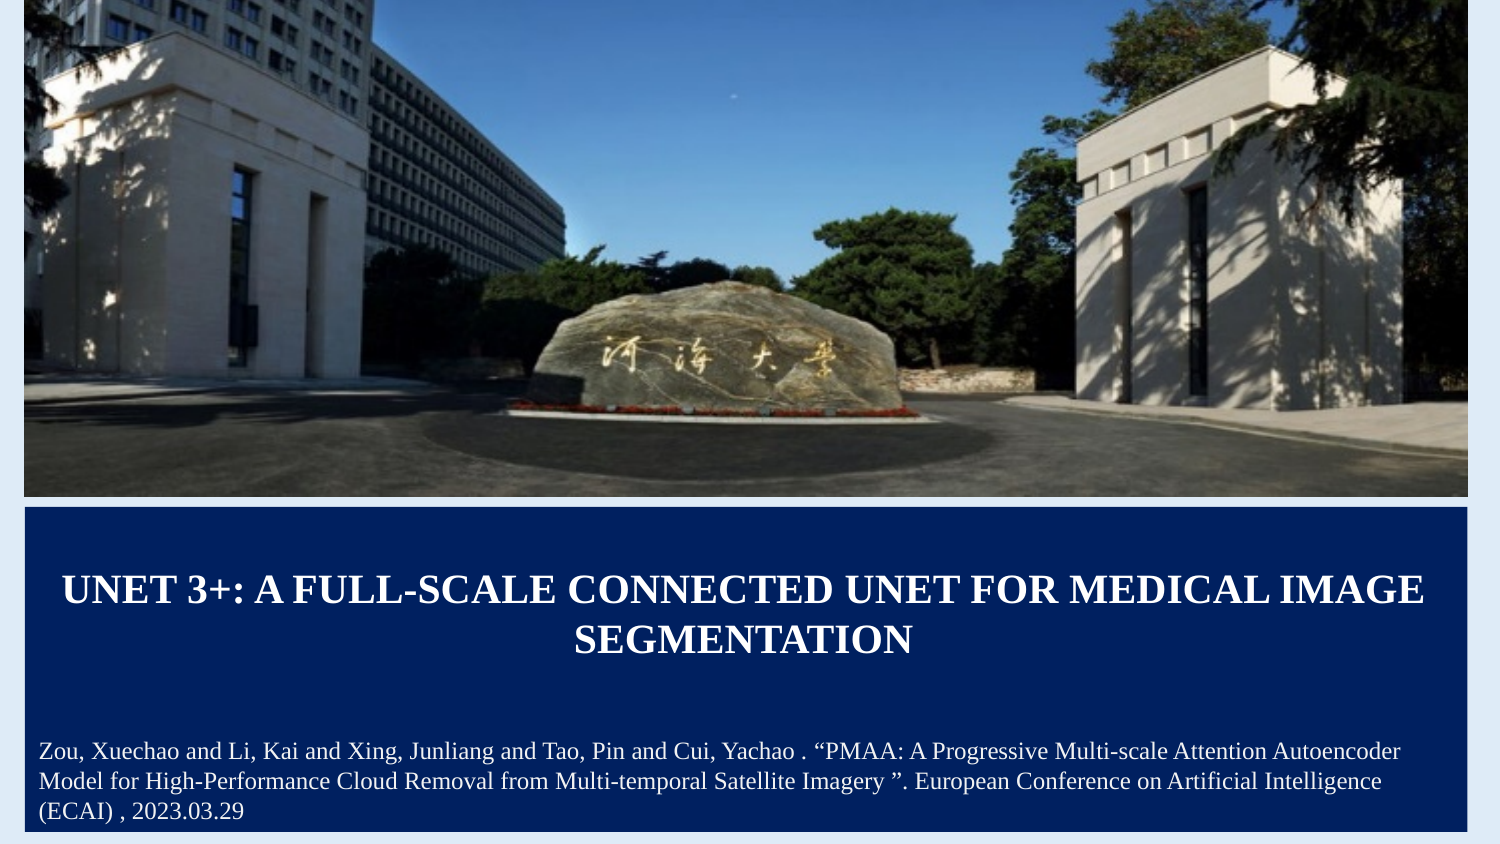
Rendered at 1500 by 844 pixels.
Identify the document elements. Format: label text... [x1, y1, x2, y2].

text_box [24, 506, 1468, 833]
text_box UNET 3+: A FULL-SCALE CONNECTED UNET FOR MEDICAL IMAGE SEGMENTATION [22, 556, 1465, 668]
picture [24, 0, 1468, 497]
text_box Zou, Xuechao and Li, Kai and Xing, Junliang and Tao, Pin and Cui, Yachao . “PMAA: A Progressive Multi-scale Attention Autoencoder Model for High-Performance Cloud Removal from Multi-temporal Satellite Imagery ”. European Conference on Artificial Intelligence (ECAI) , 2023.03.29 [23, 727, 1467, 832]
